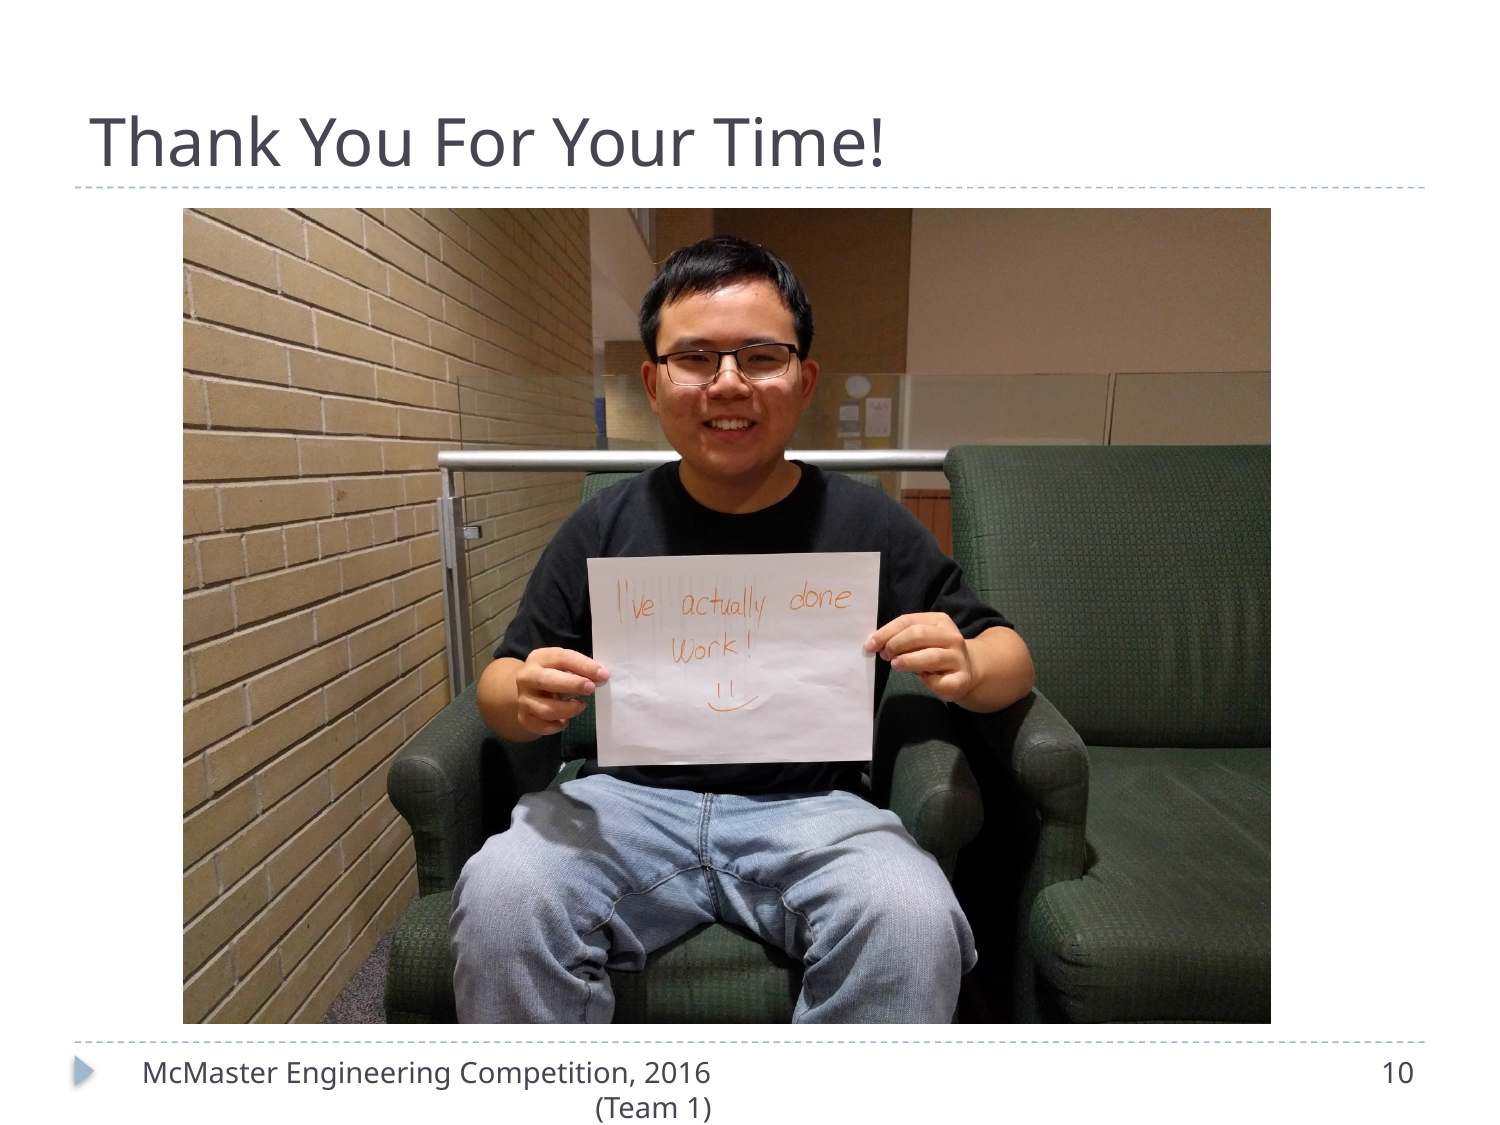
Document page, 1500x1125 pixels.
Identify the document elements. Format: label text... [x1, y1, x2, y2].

title Thank You For Your Time! [75, 24, 1425, 188]
picture [182, 207, 1271, 1024]
slide_number 10 [1104, 1046, 1430, 1107]
footer McMaster Engineering Competition, 2016 (Team 1) [71, 1046, 727, 1107]
